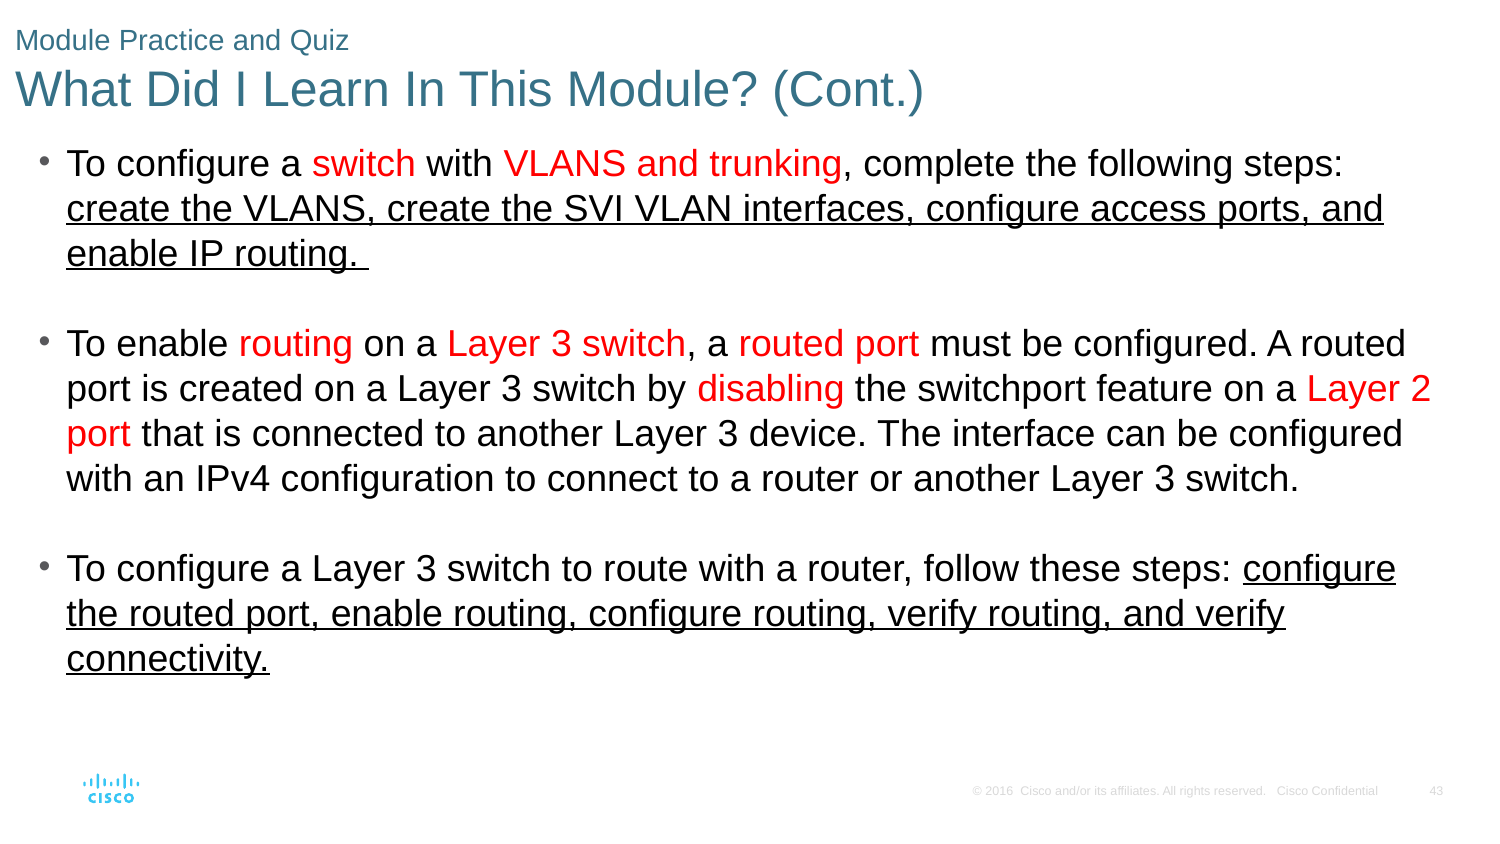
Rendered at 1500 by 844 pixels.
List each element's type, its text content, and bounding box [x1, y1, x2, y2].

list To configure a switch with VLANS and trunking, complete the following steps: create the VLANS, create the SVI VLAN interfaces, configure access ports, and enable IP routing. To enable routing on a Layer 3 switch, a routed port must be configured. A routed port is created on a Layer 3 switch by disabling the switchport feature on a Layer 2 port that is connected to another Layer 3 device. The interface can be configured with an IPv4 configuration to connect to a router or another Layer 3 switch. To configure a Layer 3 switch to route with a router, follow these steps: configure the routed port, enable routing, configure routing, verify routing, and verify connectivity. [23, 131, 1476, 813]
title Module Practice and Quiz What Did I Learn In This Module? (Cont.) [0, 6, 1500, 131]
